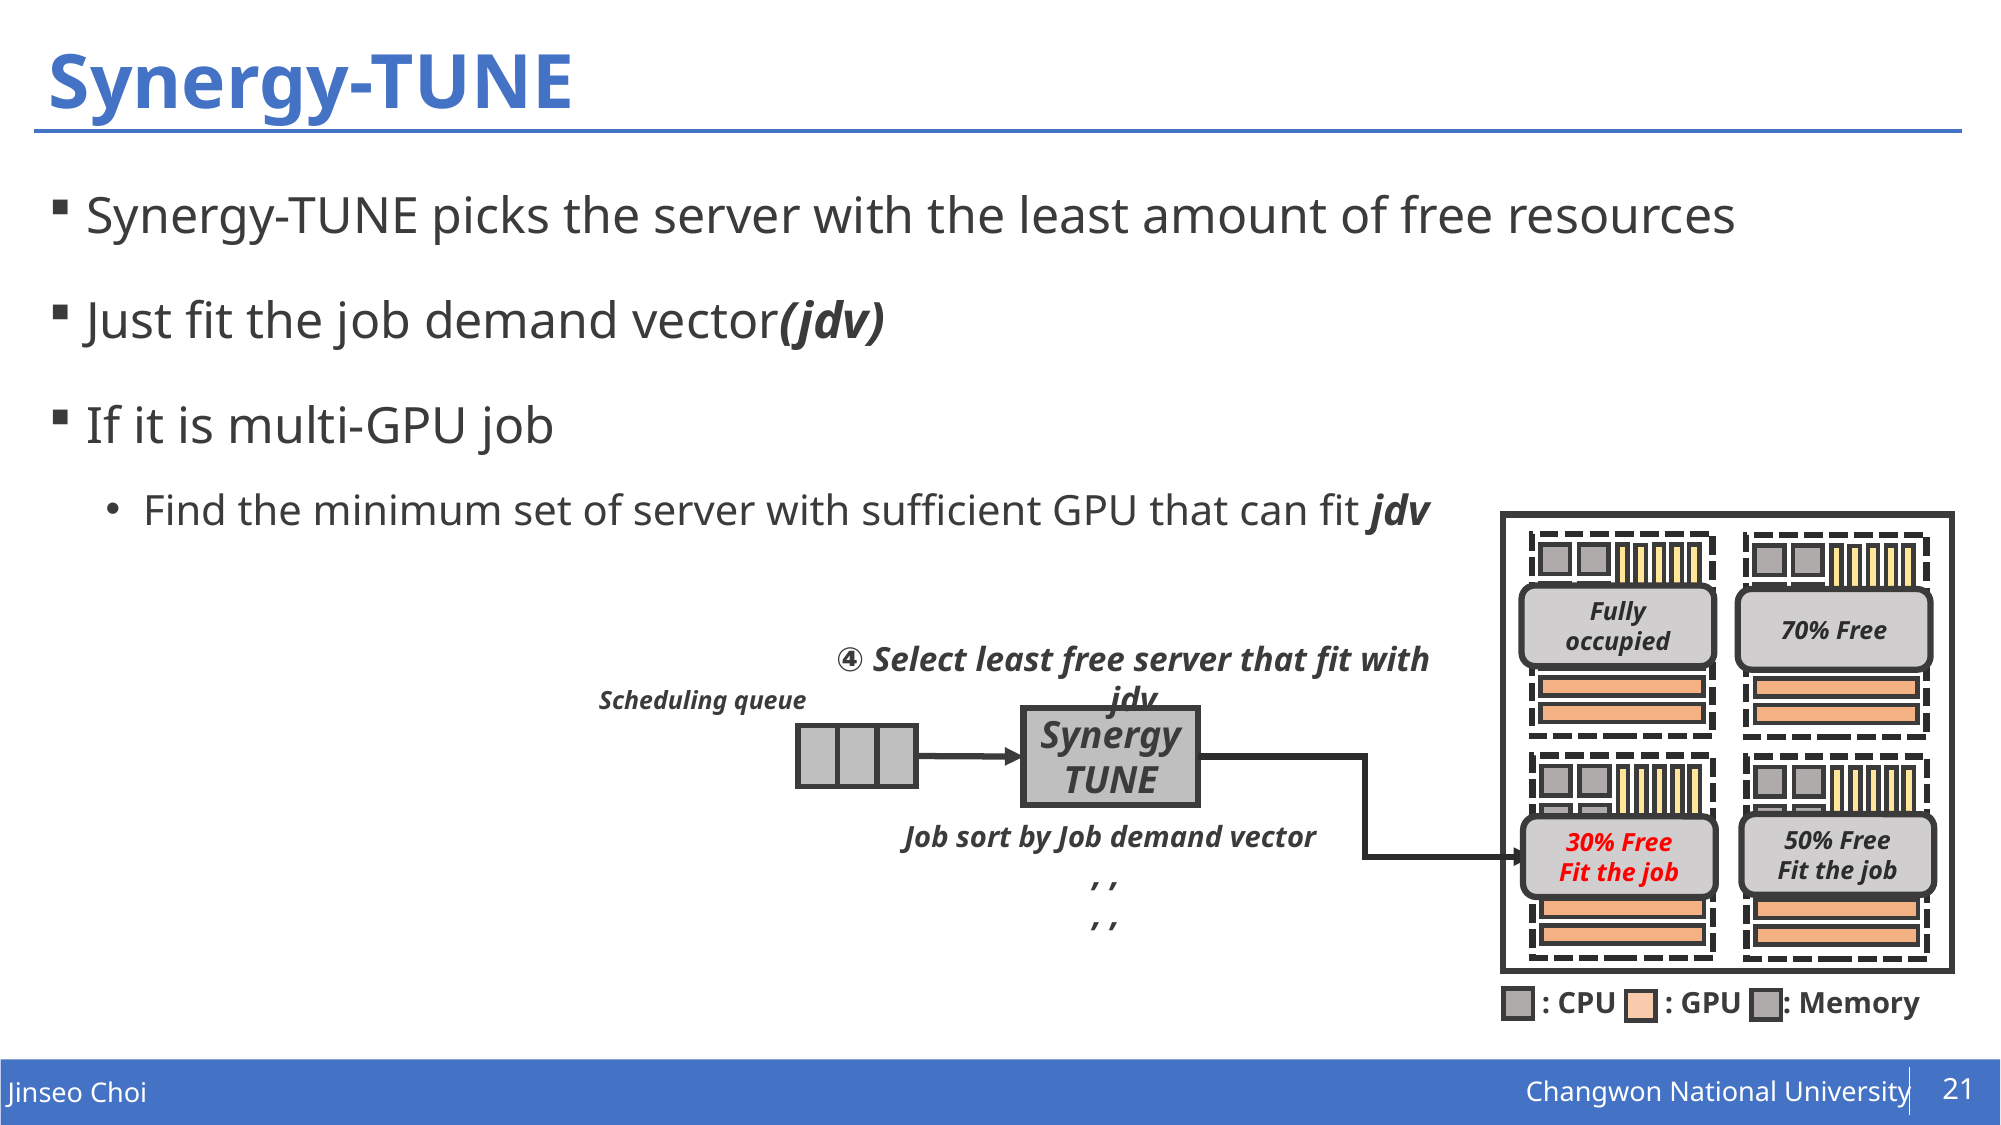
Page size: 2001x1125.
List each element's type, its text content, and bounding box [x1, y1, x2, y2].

text_box : GPU [1559, 977, 1848, 1028]
text_box 70% Free [1927, 591, 1932, 667]
title Synergy-TUNE [33, 27, 1963, 143]
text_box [1197, 756, 1533, 857]
text_box : CPU [1435, 976, 1723, 1027]
table_header [801, 728, 835, 784]
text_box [1746, 756, 1928, 959]
text_box : Memory [1707, 977, 1996, 1027]
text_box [1532, 755, 1714, 958]
slide_number 21 [1922, 1060, 1996, 1121]
text_box Scheduling queue [468, 677, 938, 722]
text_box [1745, 535, 1927, 738]
text_box 30% Free Fit the job [1521, 857, 1532, 898]
text_box Fully occupied [1520, 584, 1531, 667]
text_box 70% Free [1736, 589, 1745, 670]
text_box 50% Free Fit the job [1740, 816, 1746, 893]
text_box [1531, 534, 1713, 737]
text_box [1502, 514, 1953, 972]
table_header [840, 728, 874, 784]
text_box [1502, 988, 1534, 1019]
list Synergy-TUNE picks the server with the least amount of free resources Just fit the job demand vector(jdv) If it is multi-GPU job Find the minimum set of server with sufficient GPU that can fit jdv [33, 152, 2000, 997]
text_box Synergy TUNE [1023, 726, 1199, 806]
text_box 50% Free Fit the job [1928, 815, 1936, 894]
text_box ④ Select least free server that fit with jdv [797, 630, 1471, 726]
table_header [880, 728, 913, 784]
